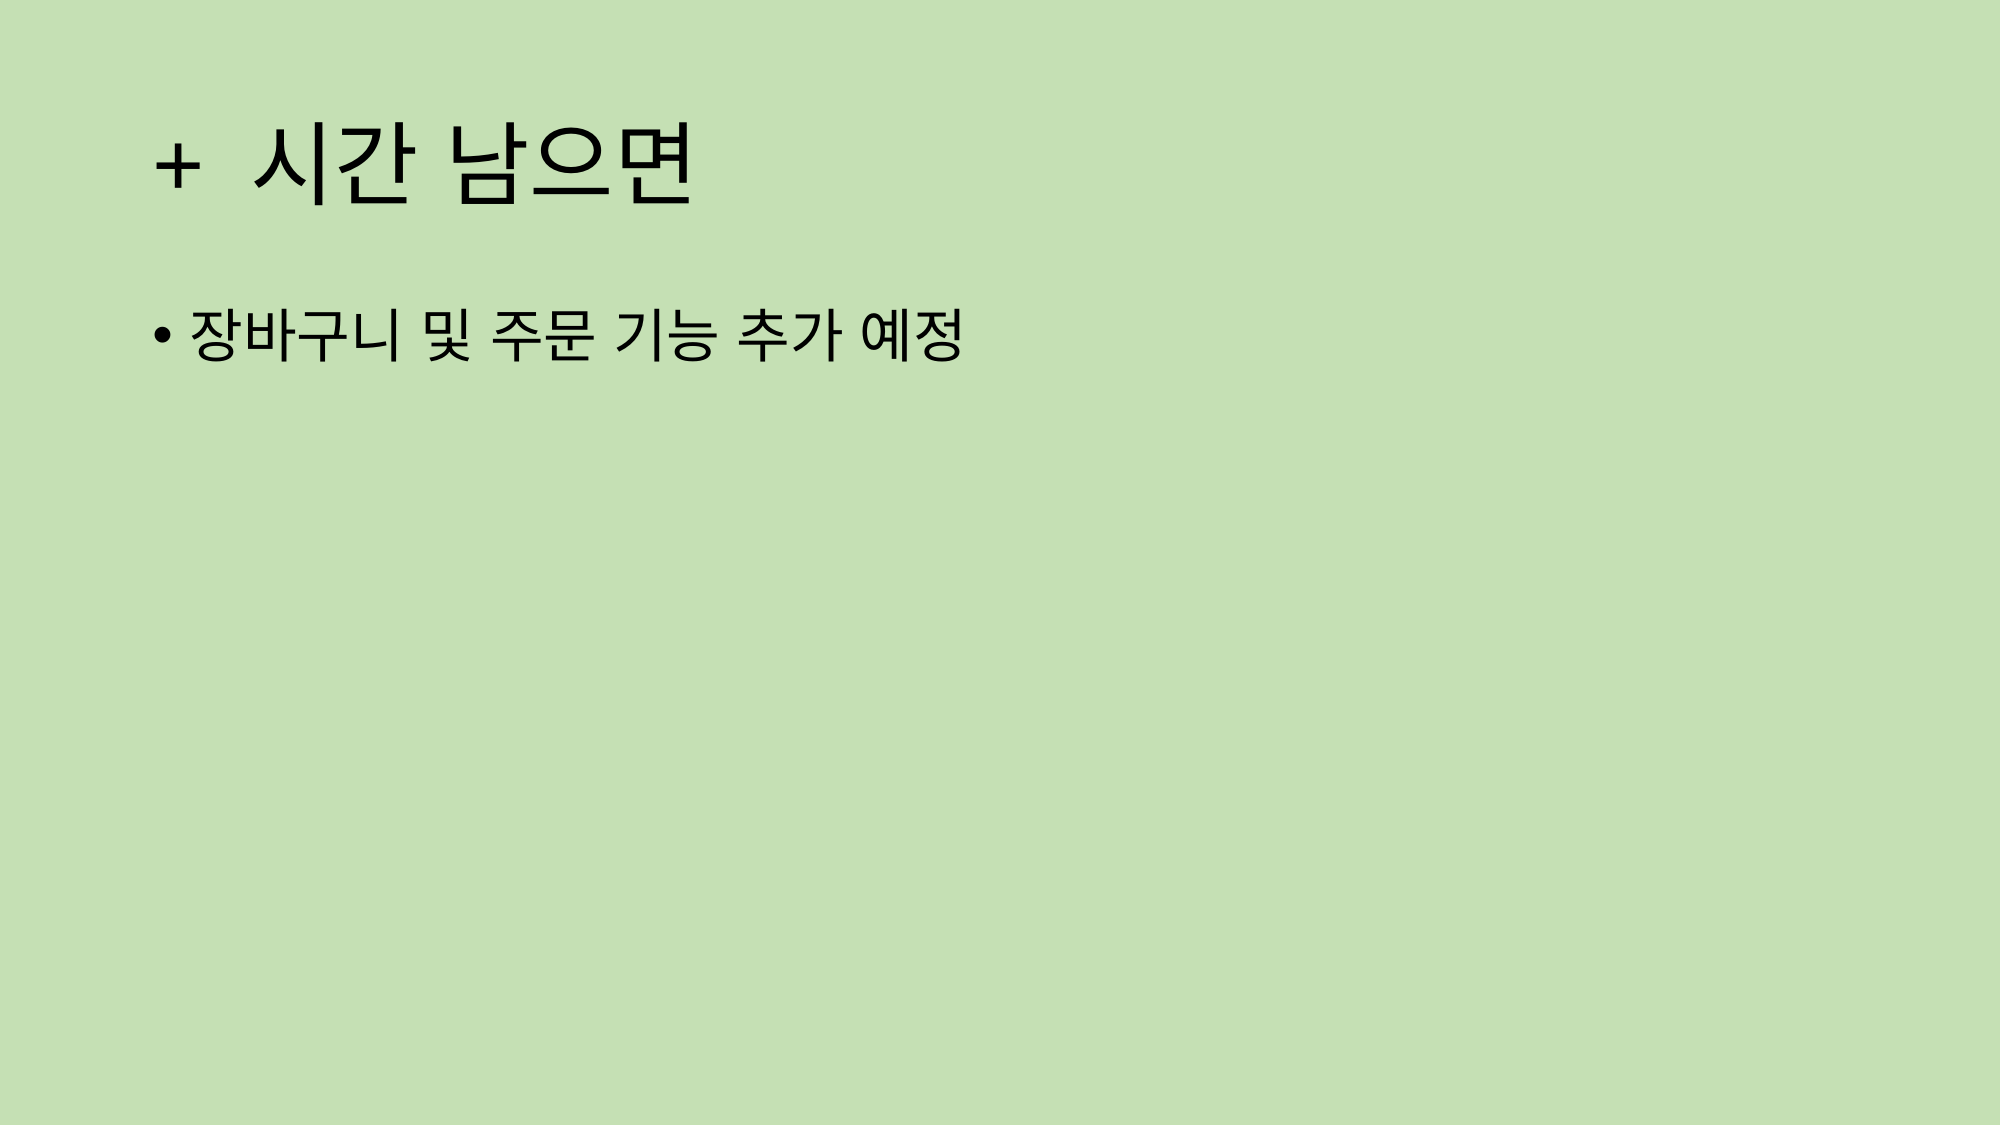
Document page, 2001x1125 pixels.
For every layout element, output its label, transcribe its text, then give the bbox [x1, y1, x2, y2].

list 장바구니 및 주문 기능 추가 예정 [137, 299, 1863, 1014]
title + 시간 남으면 [137, 59, 1863, 278]
